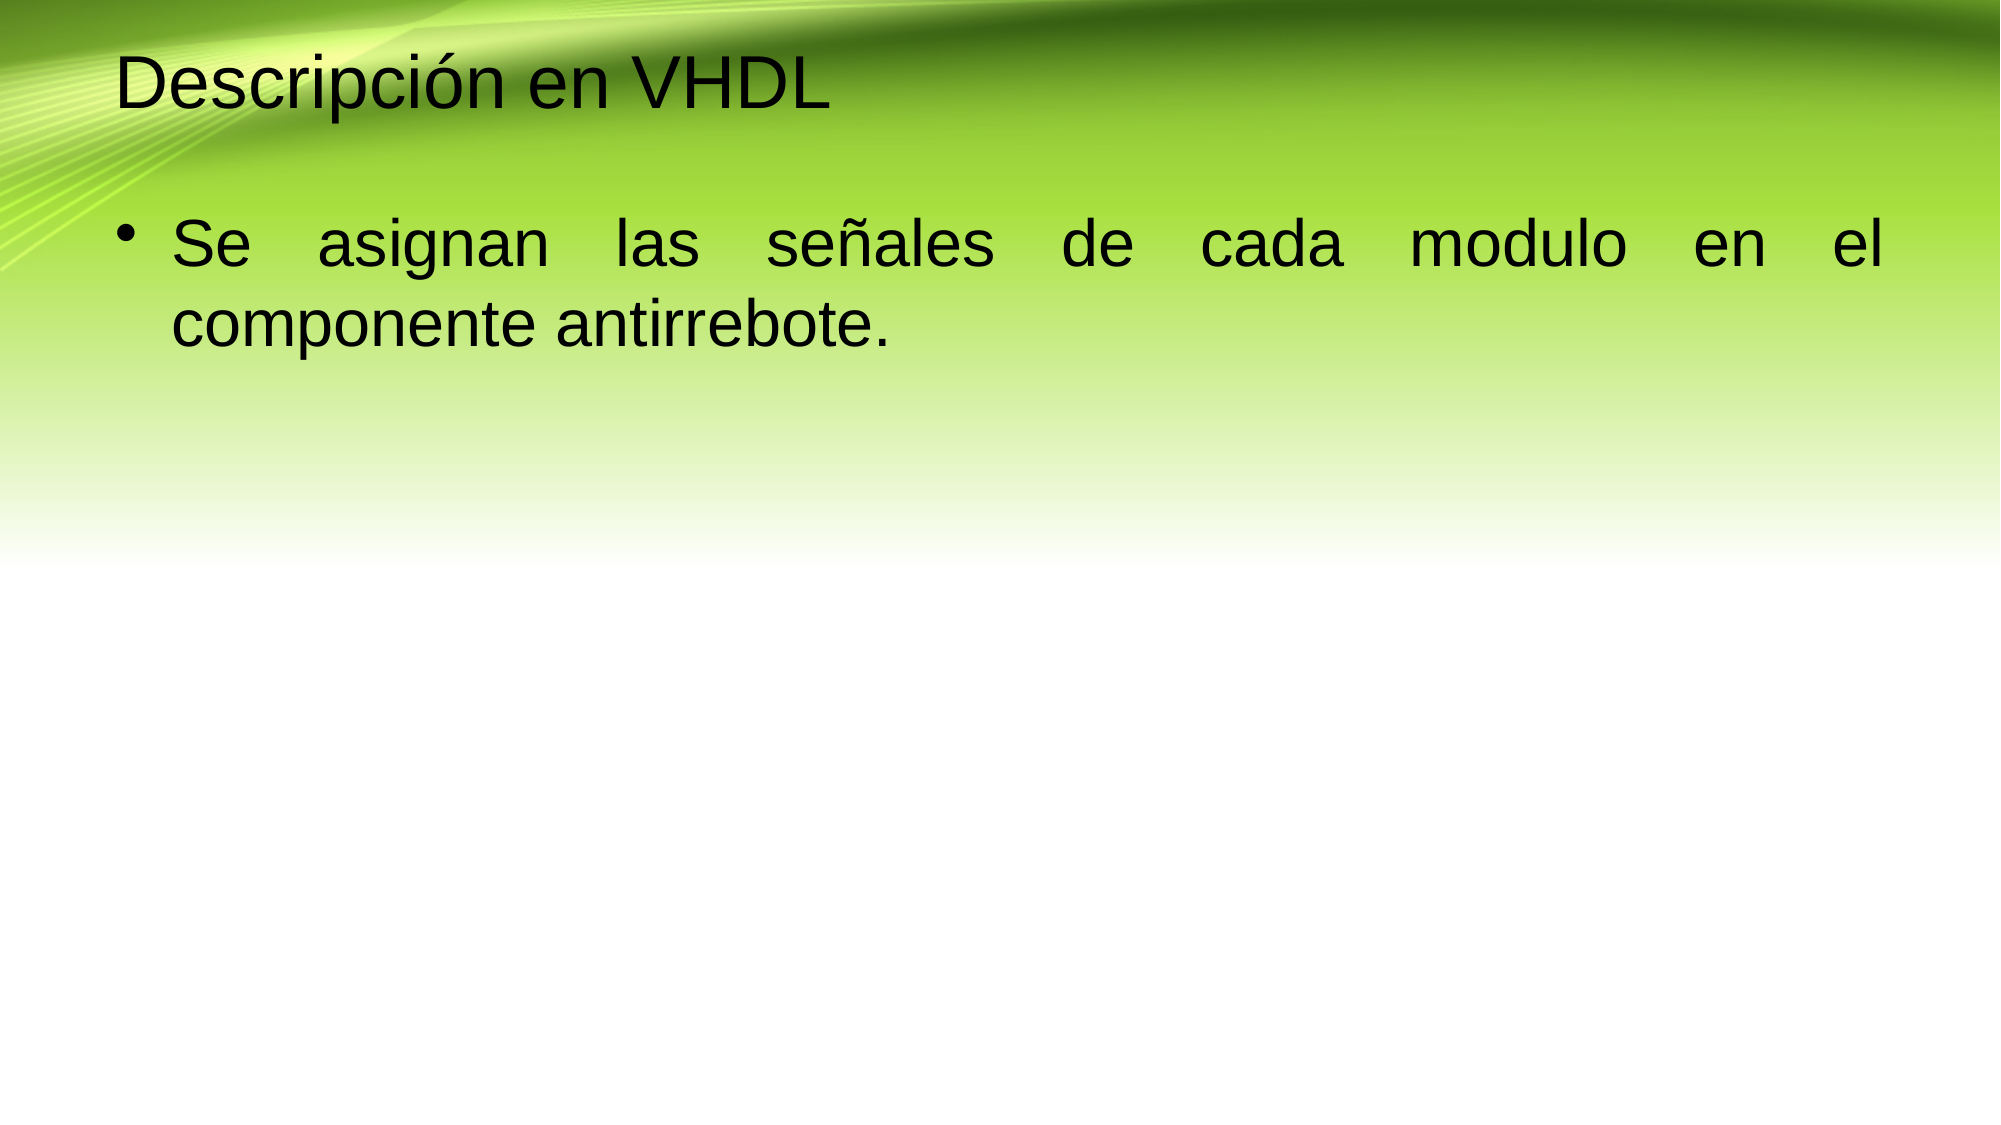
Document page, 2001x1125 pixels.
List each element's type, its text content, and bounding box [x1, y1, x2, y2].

title Descripción en VHDL [99, 30, 1901, 127]
picture [0, 0, 2000, 1125]
list Se asignan las señales de cada modulo en el componente antirrebote. [99, 192, 1901, 1006]
